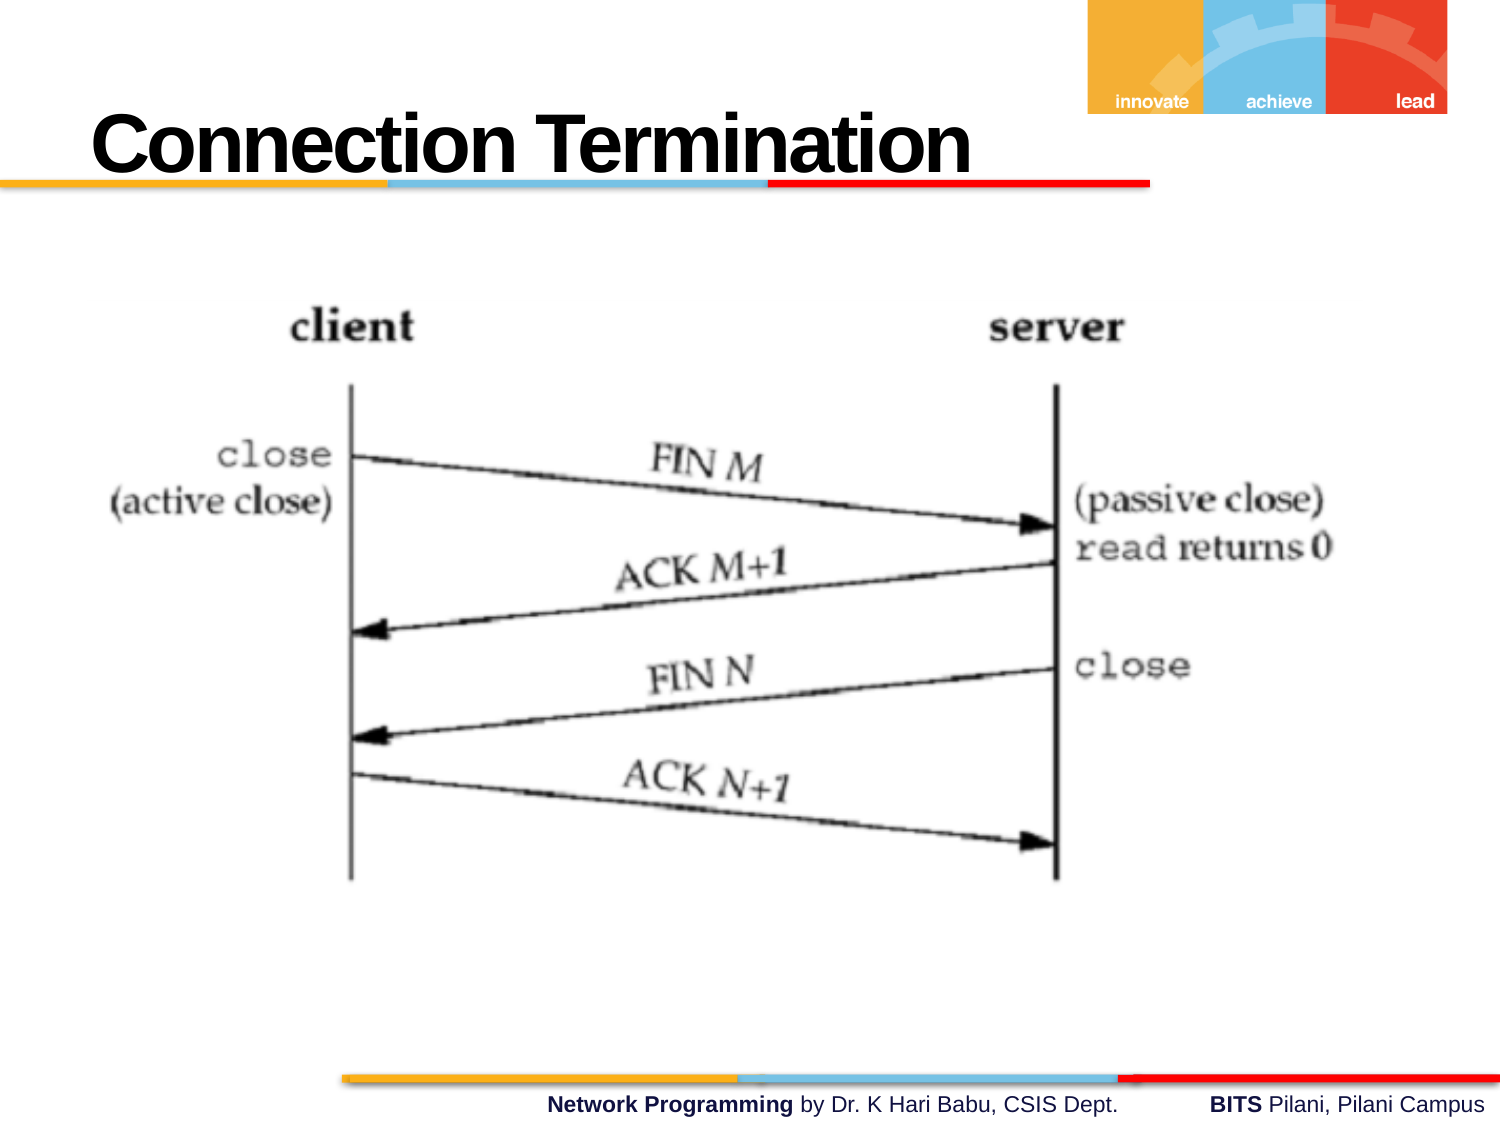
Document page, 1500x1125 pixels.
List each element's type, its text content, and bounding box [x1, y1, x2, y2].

title Connection Termination [75, 45, 1425, 233]
picture [1087, 0, 1448, 114]
picture [87, 299, 1363, 895]
